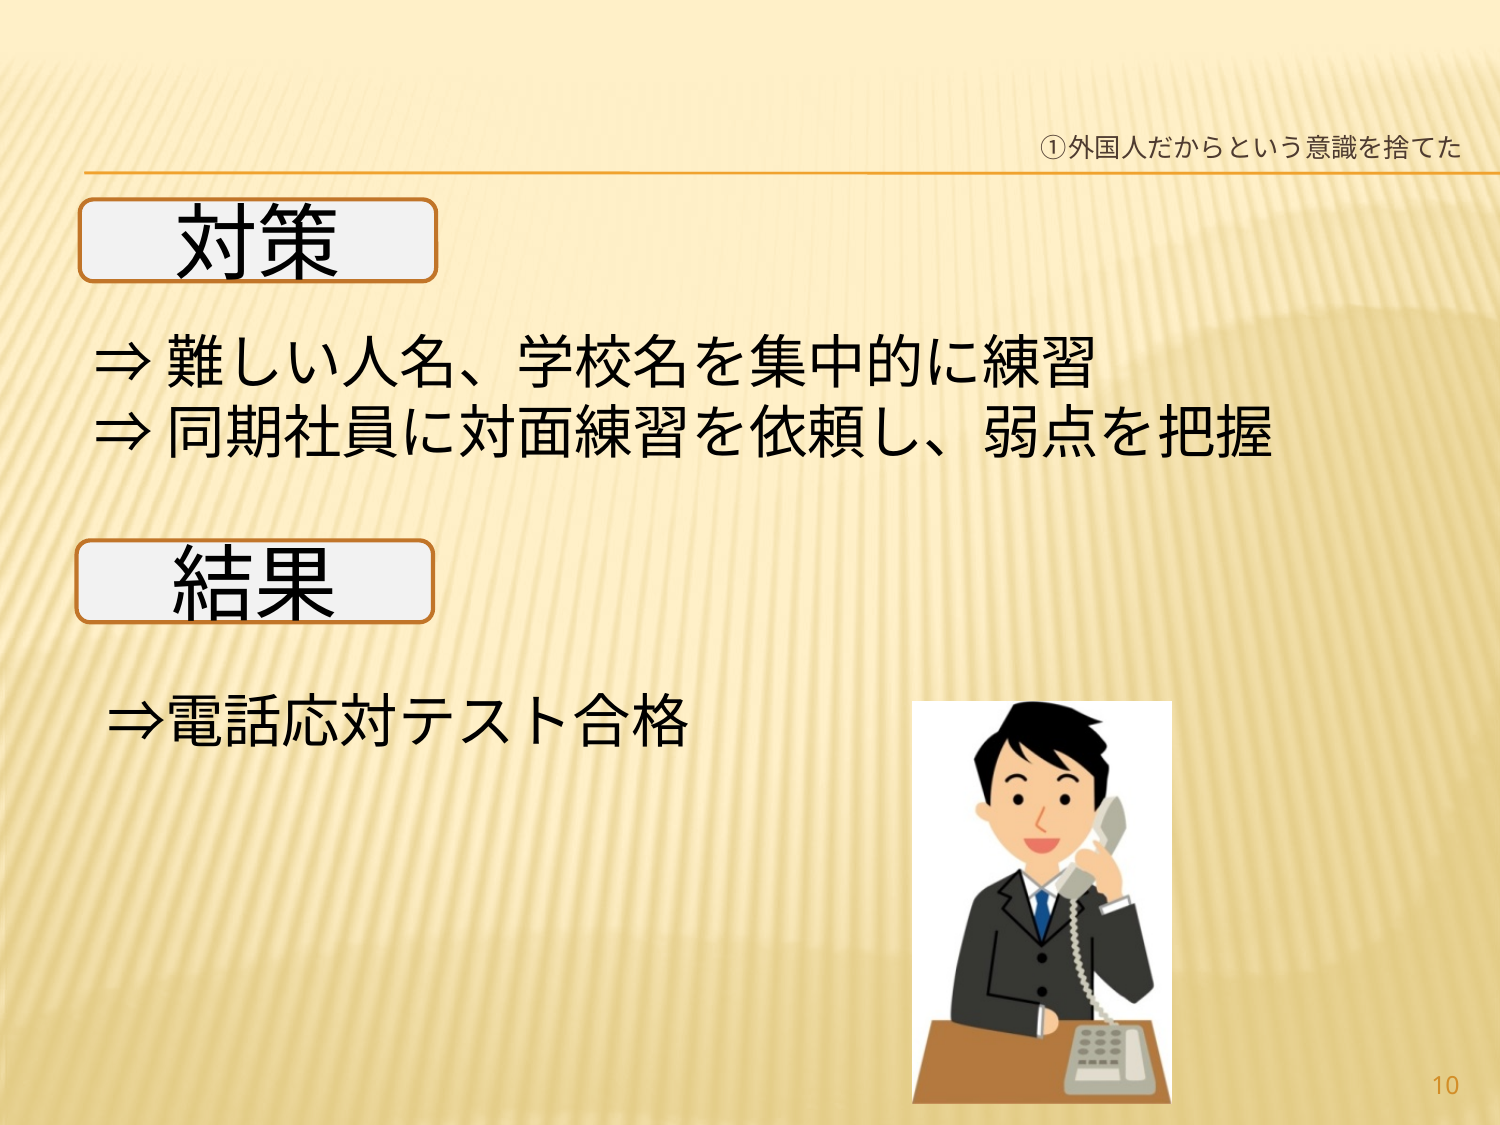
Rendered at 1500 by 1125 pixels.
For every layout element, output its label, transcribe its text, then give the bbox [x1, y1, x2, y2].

text_box 結果 [74, 538, 436, 625]
text_box 対策 [77, 197, 439, 284]
slide_number 10 [1350, 1061, 1475, 1103]
picture [912, 701, 1173, 1105]
text_box ⇒電話応対テスト合格 [50, 676, 1308, 902]
text_box ⇒難しい人名、学校名を集中的に練習 ⇒同期社員に対面練習を依頼し、弱点を把握 [79, 318, 1296, 473]
title ①外国人だからという意識を捨てた [365, 123, 1477, 202]
